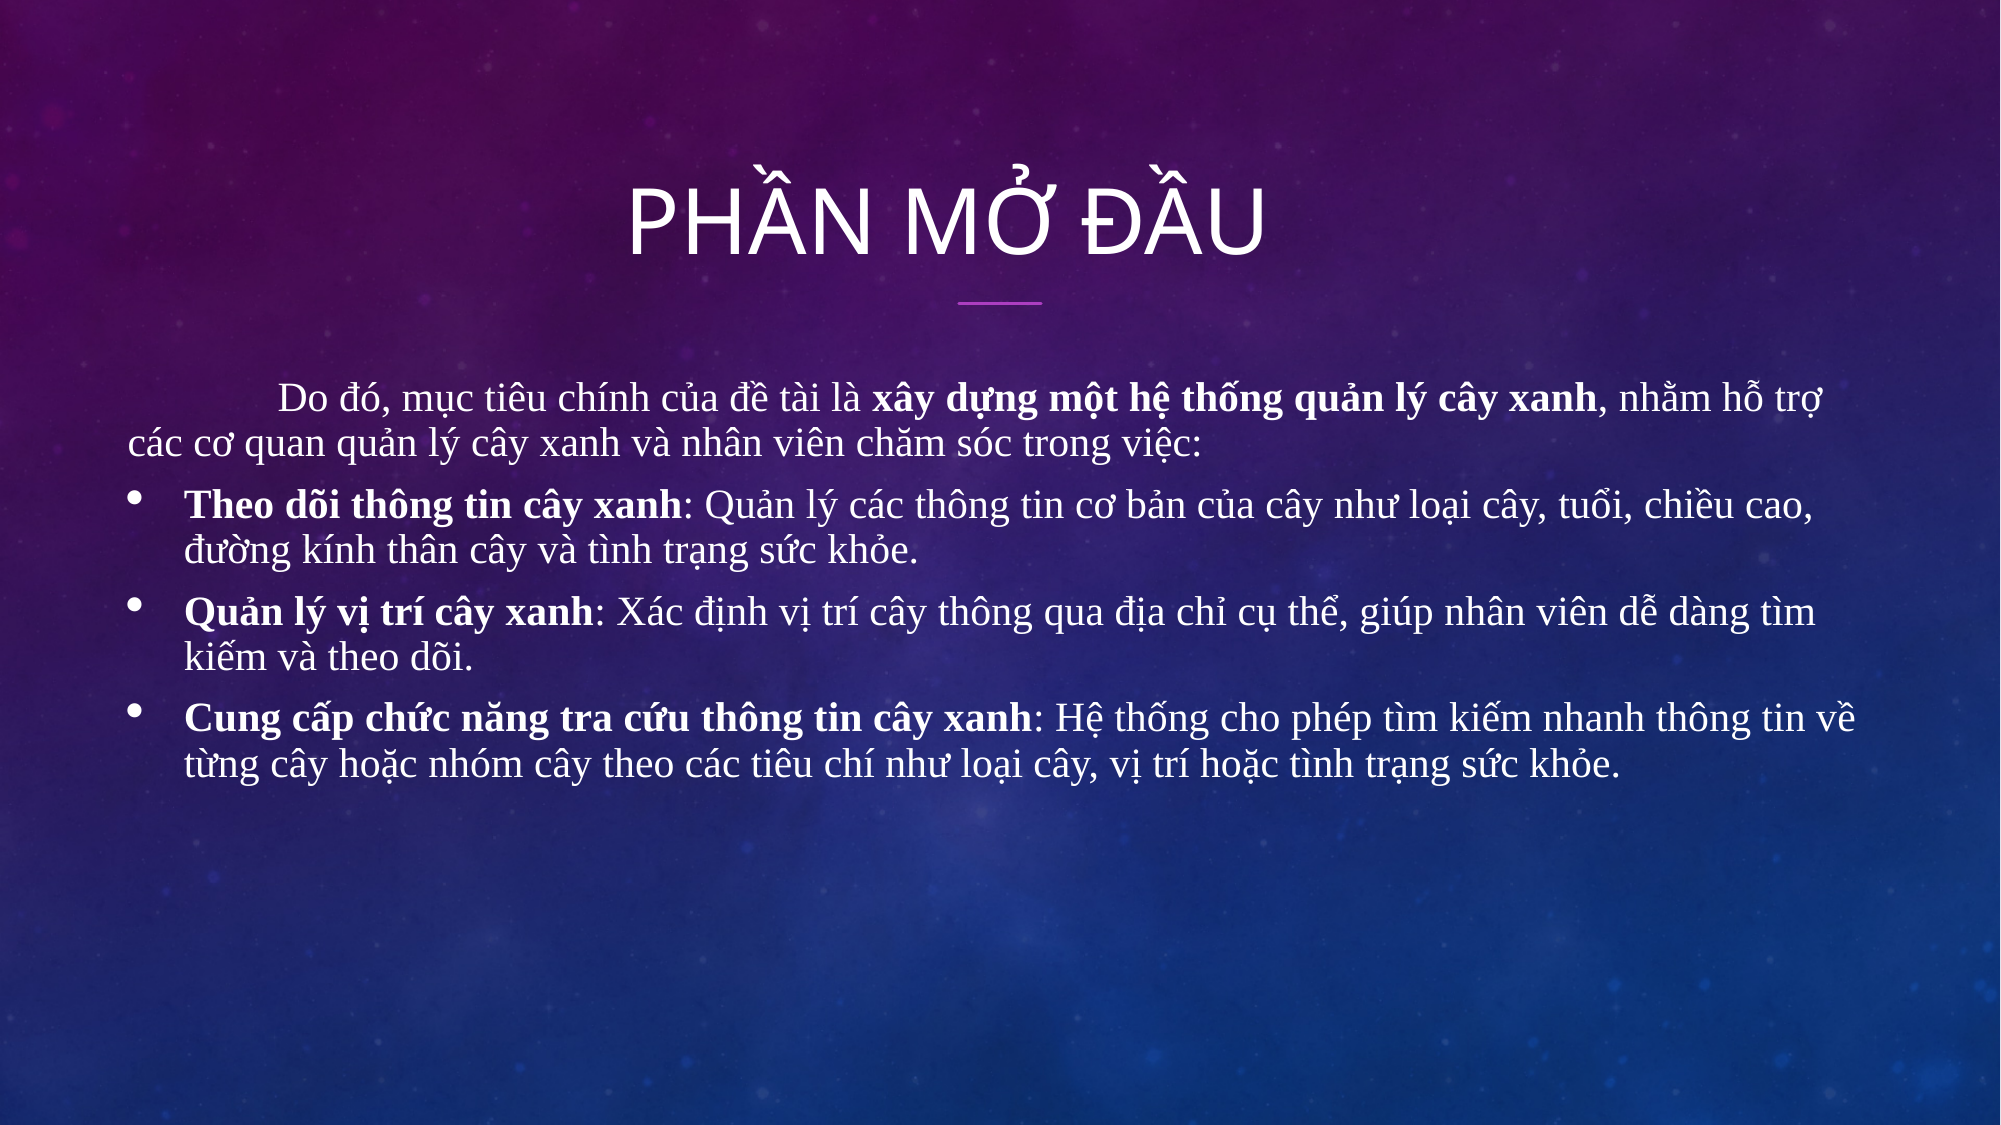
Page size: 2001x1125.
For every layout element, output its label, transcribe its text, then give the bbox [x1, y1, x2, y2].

list Do đó, mục tiêu chính của đề tài là xây dựng một hệ thống quản lý cây xanh, nhằm hỗ trợ các cơ quan quản lý cây xanh và nhân viên chăm sóc trong việc: Theo dõi thông tin cây xanh: Quản lý các thông tin cơ bản của cây như loại cây, tuổi, chiều cao, đường kính thân cây và tình trạng sức khỏe. Quản lý vị trí cây xanh: Xác định vị trí cây thông qua địa chỉ cụ thể, giúp nhân viên dễ dàng tìm kiếm và theo dõi. Cung cấp chức năng tra cứu thông tin cây xanh: Hệ thống cho phép tìm kiếm nhanh thông tin về từng cây hoặc nhóm cây theo các tiêu chí như loại cây, vị trí hoặc tình trạng sức khỏe. [112, 368, 1888, 950]
text_box [0, 0, 2000, 1125]
title Phần Mở đầu [112, 87, 1888, 281]
